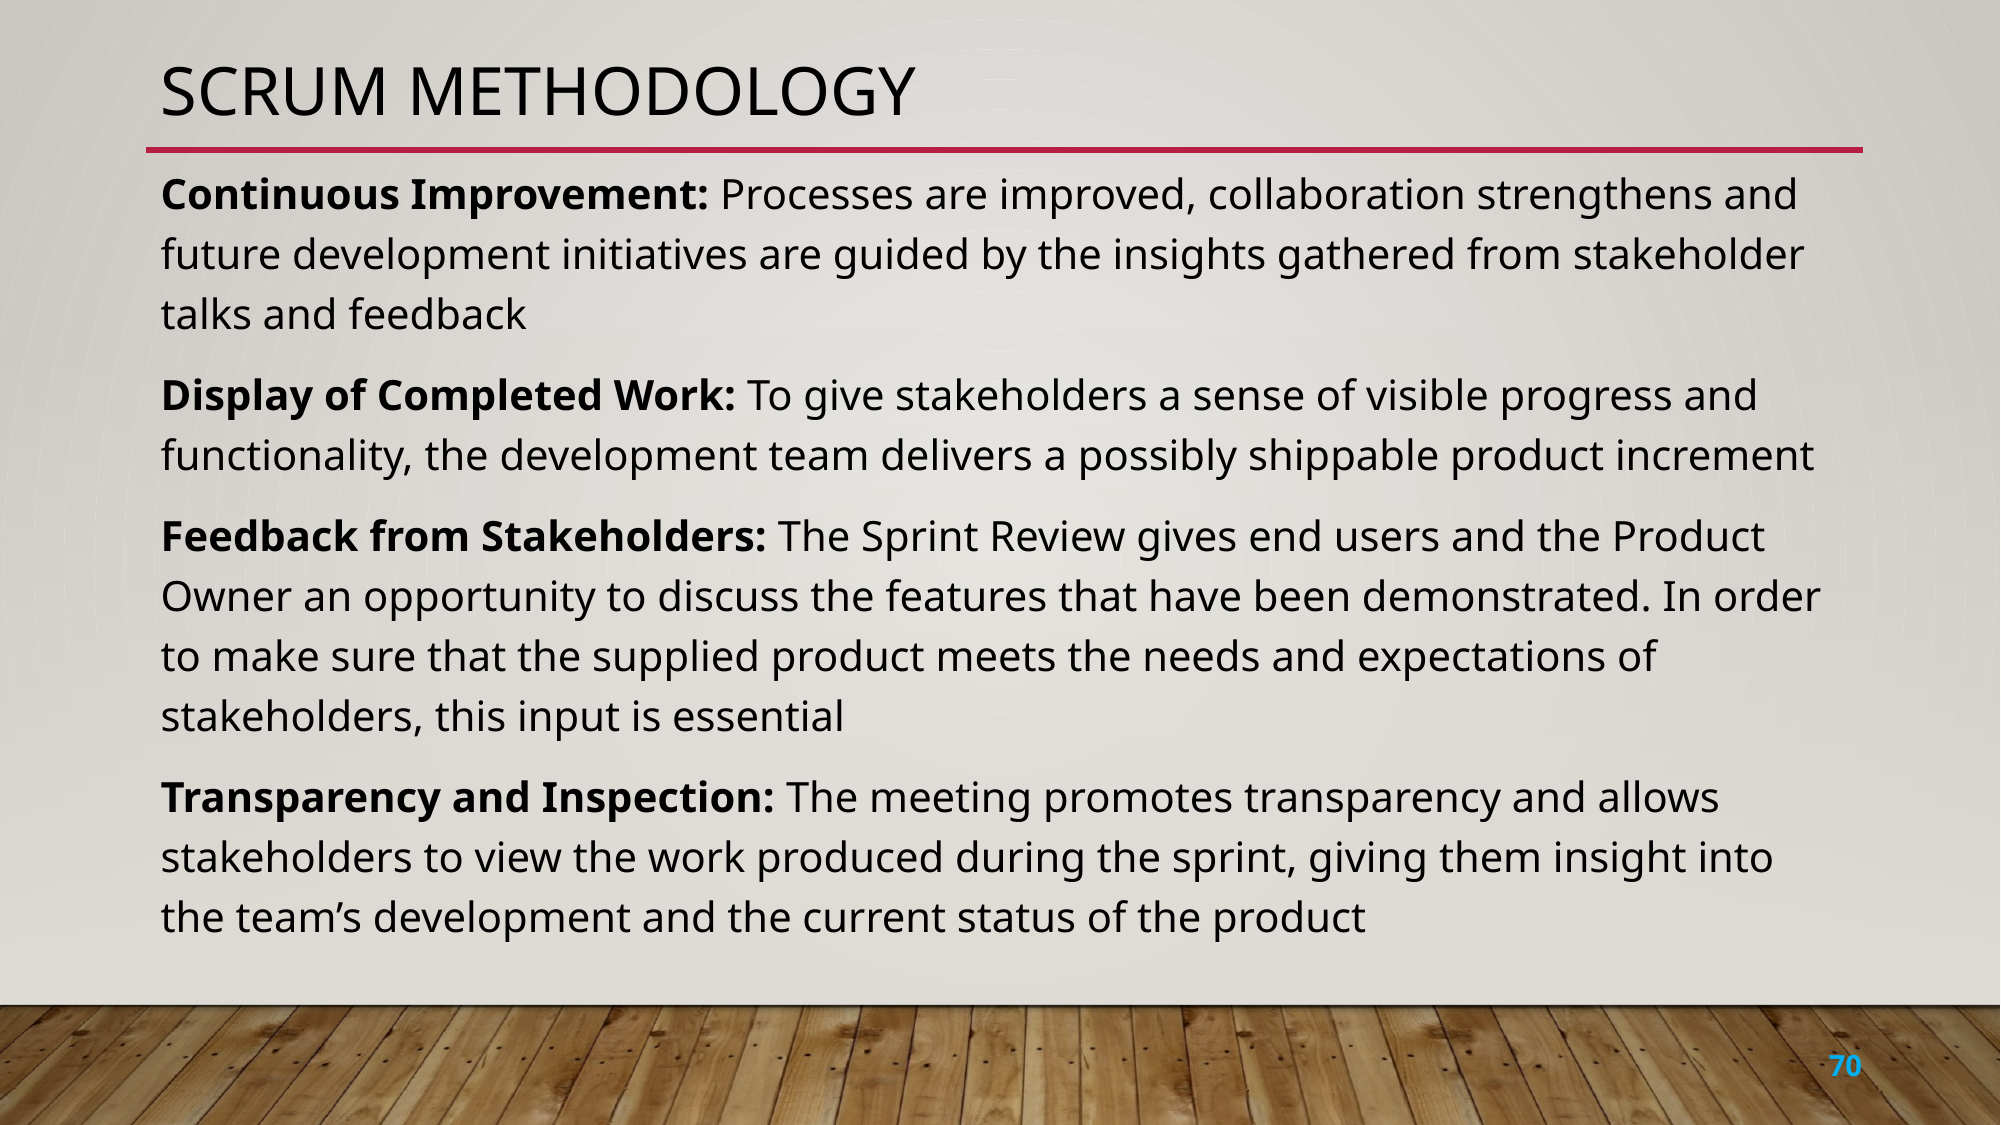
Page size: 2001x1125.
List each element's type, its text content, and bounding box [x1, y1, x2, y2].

list Continuous Improvement: Processes are improved, collaboration strengthens and future development initiatives are guided by the insights gathered from stakeholder talks and feedback Display of Completed Work: To give stakeholders a sense of visible progress and functionality, the development team delivers a possibly shippable product increment Feedback from Stakeholders: The Sprint Review gives end users and the Product Owner an opportunity to discuss the features that have been demonstrated. In order to make sure that the supplied product meets the needs and expectations of stakeholders, this input is essential Transparency and Inspection: The meeting promotes transparency and allows stakeholders to view the work produced during the sprint, giving them insight into the team’s development and the current status of the product [145, 150, 1863, 983]
picture [0, 1005, 2000, 1125]
slide_number 70 [1766, 1039, 1878, 1094]
title Scrum Methodology [145, 50, 1863, 142]
